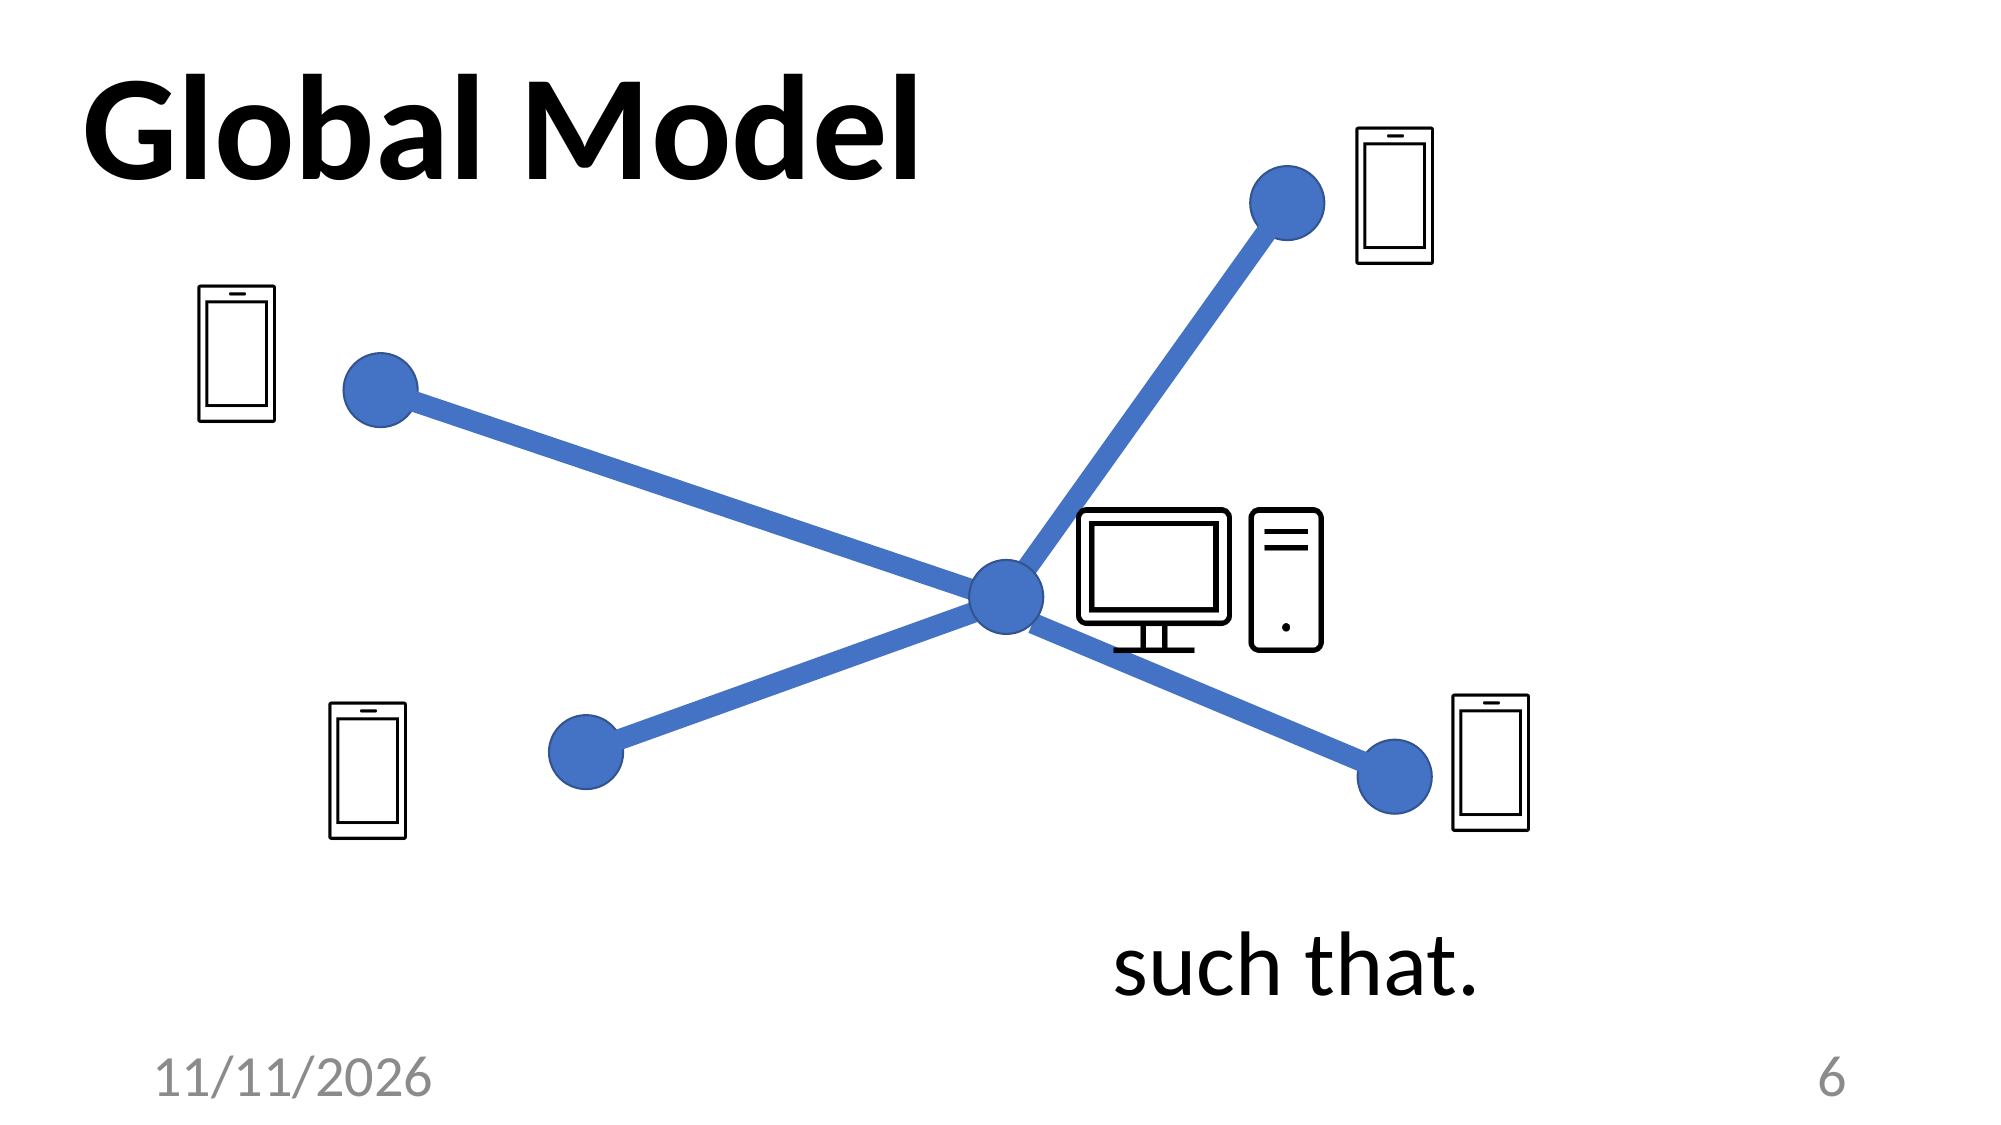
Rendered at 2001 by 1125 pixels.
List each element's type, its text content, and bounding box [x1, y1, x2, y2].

slide_number 6 [1412, 1042, 1863, 1103]
picture [1415, 687, 1566, 838]
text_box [1032, 623, 1407, 781]
picture [1319, 120, 1470, 271]
text_box [968, 558, 1045, 635]
text_box [1249, 165, 1319, 242]
text_box [1356, 740, 1415, 815]
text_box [380, 390, 994, 597]
picture [292, 695, 443, 846]
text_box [1006, 203, 1288, 597]
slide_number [137, 1042, 588, 1103]
picture [161, 278, 312, 429]
picture [1070, 453, 1329, 712]
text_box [605, 605, 994, 745]
text_box [342, 352, 419, 429]
text_box Global Model [67, 22, 941, 217]
text_box [547, 714, 625, 791]
